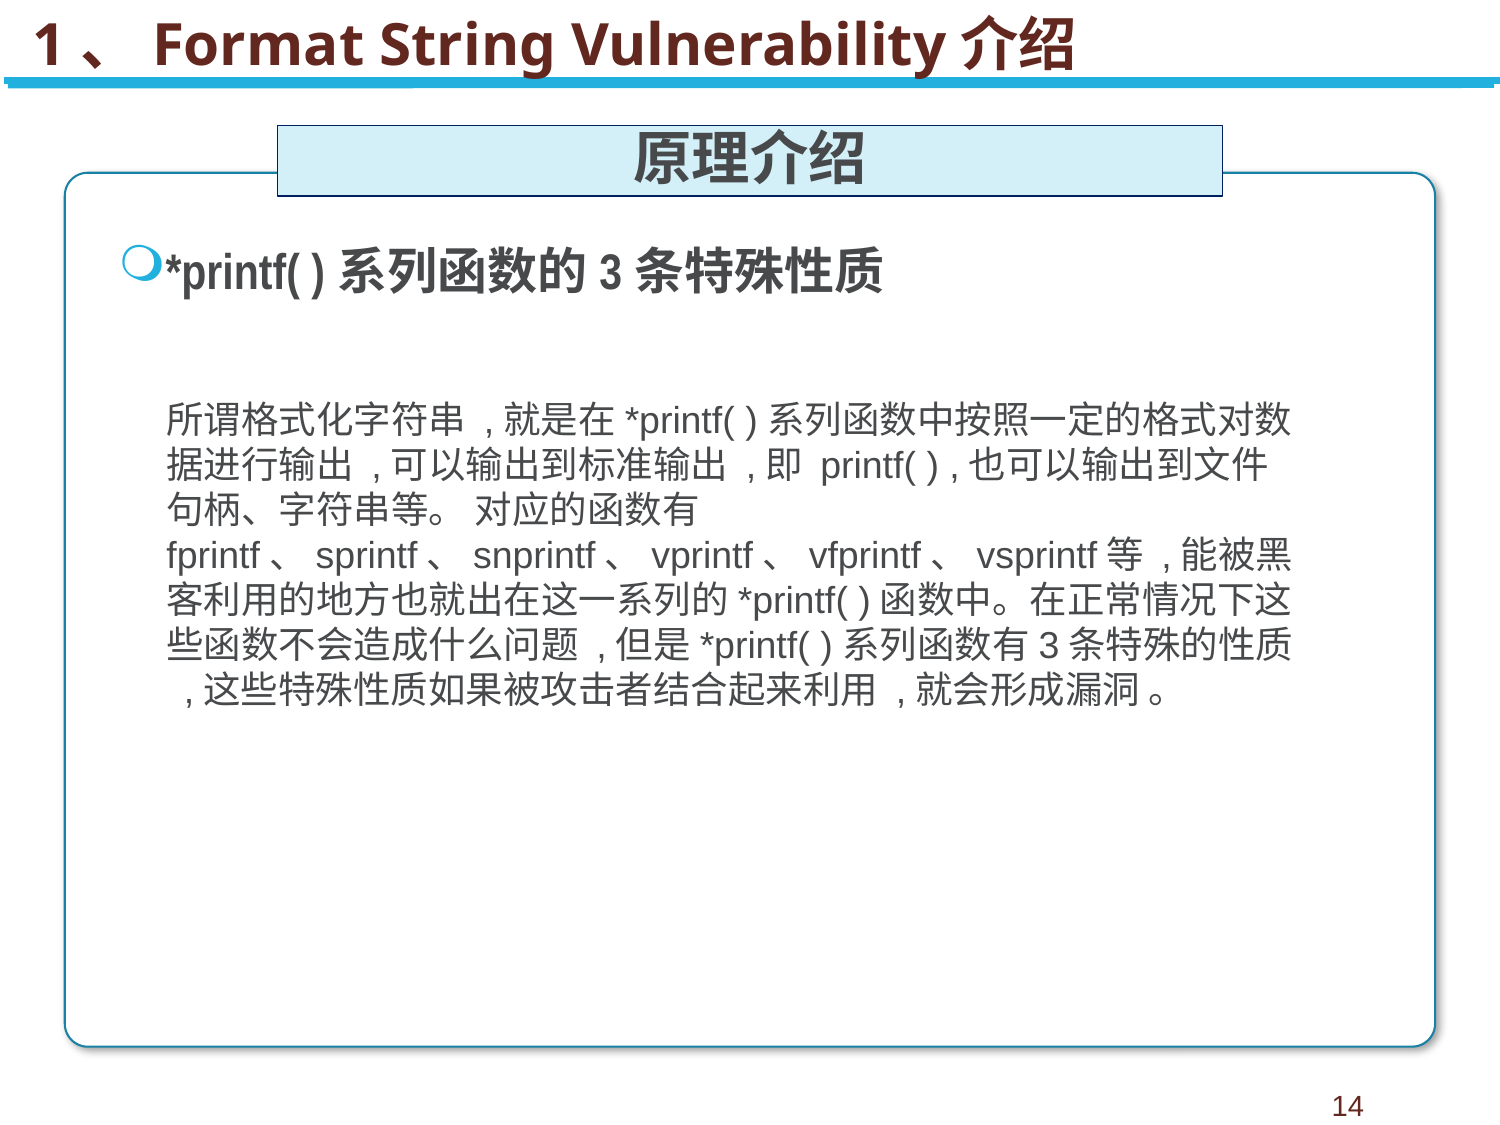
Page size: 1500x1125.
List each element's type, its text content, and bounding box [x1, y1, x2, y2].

list *printf( )系列函数的3条特殊性质 [103, 231, 1397, 1031]
slide_number 14 [1316, 1084, 1490, 1125]
title 1、Format String Vulnerability介绍 [17, 7, 1483, 85]
text_box 所谓格式化字符串 ,就是在*printf( )系列函数中按照一定的格式对数据进行输出 ,可以输出到标准输出 ,即 printf( ) ,也可以输出到文件句柄、字符串等。 对应的函数有fprintf、sprintf、snprintf、vprintf、vfprintf、vsprintf等 ,能被黑客利用的地方也就出在这一系列的*printf( )函数中。在正常情况下这些函数不会造成什么问题 ,但是*printf( )系列函数有3条特殊的性质 ,这些特殊性质如果被攻击者结合起来利用 ,就会形成漏洞 。 [151, 389, 1322, 719]
list 原理介绍 [277, 125, 1223, 197]
